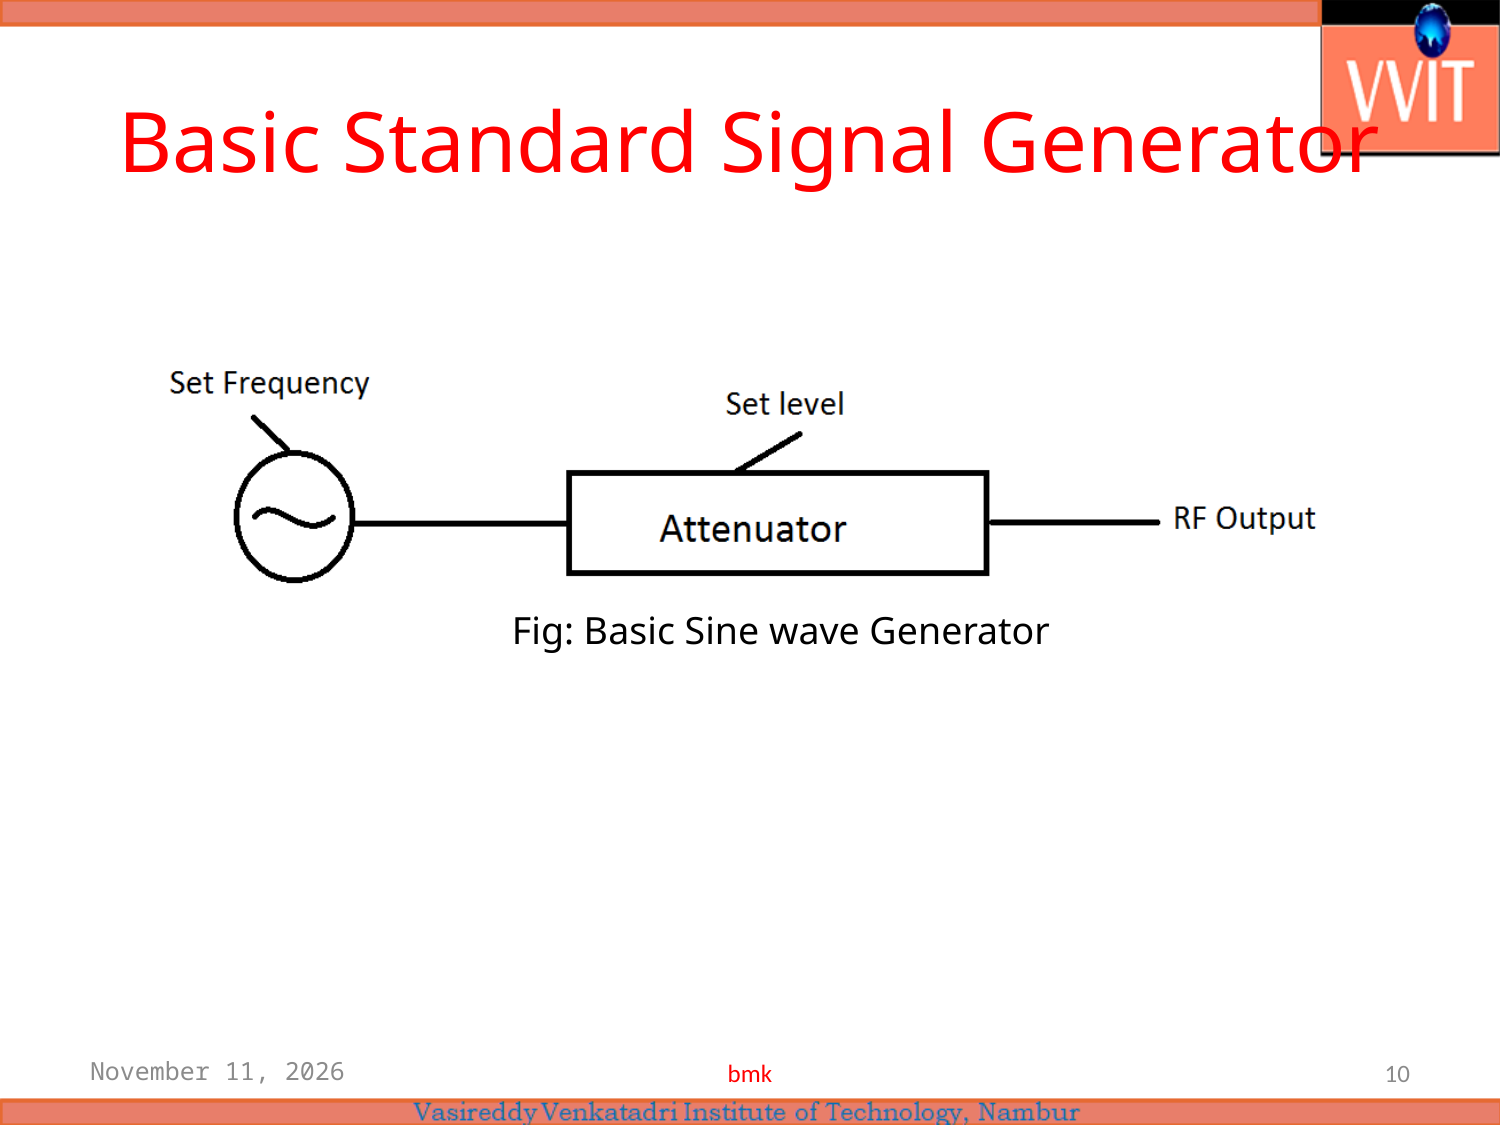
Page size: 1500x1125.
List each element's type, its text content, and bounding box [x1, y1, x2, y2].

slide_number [75, 1042, 425, 1103]
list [87, 237, 1408, 1001]
title Basic Standard Signal Generator [75, 45, 1425, 233]
picture [0, 0, 1500, 1125]
footer bmk [512, 1042, 988, 1103]
slide_number 10 [1074, 1042, 1425, 1103]
